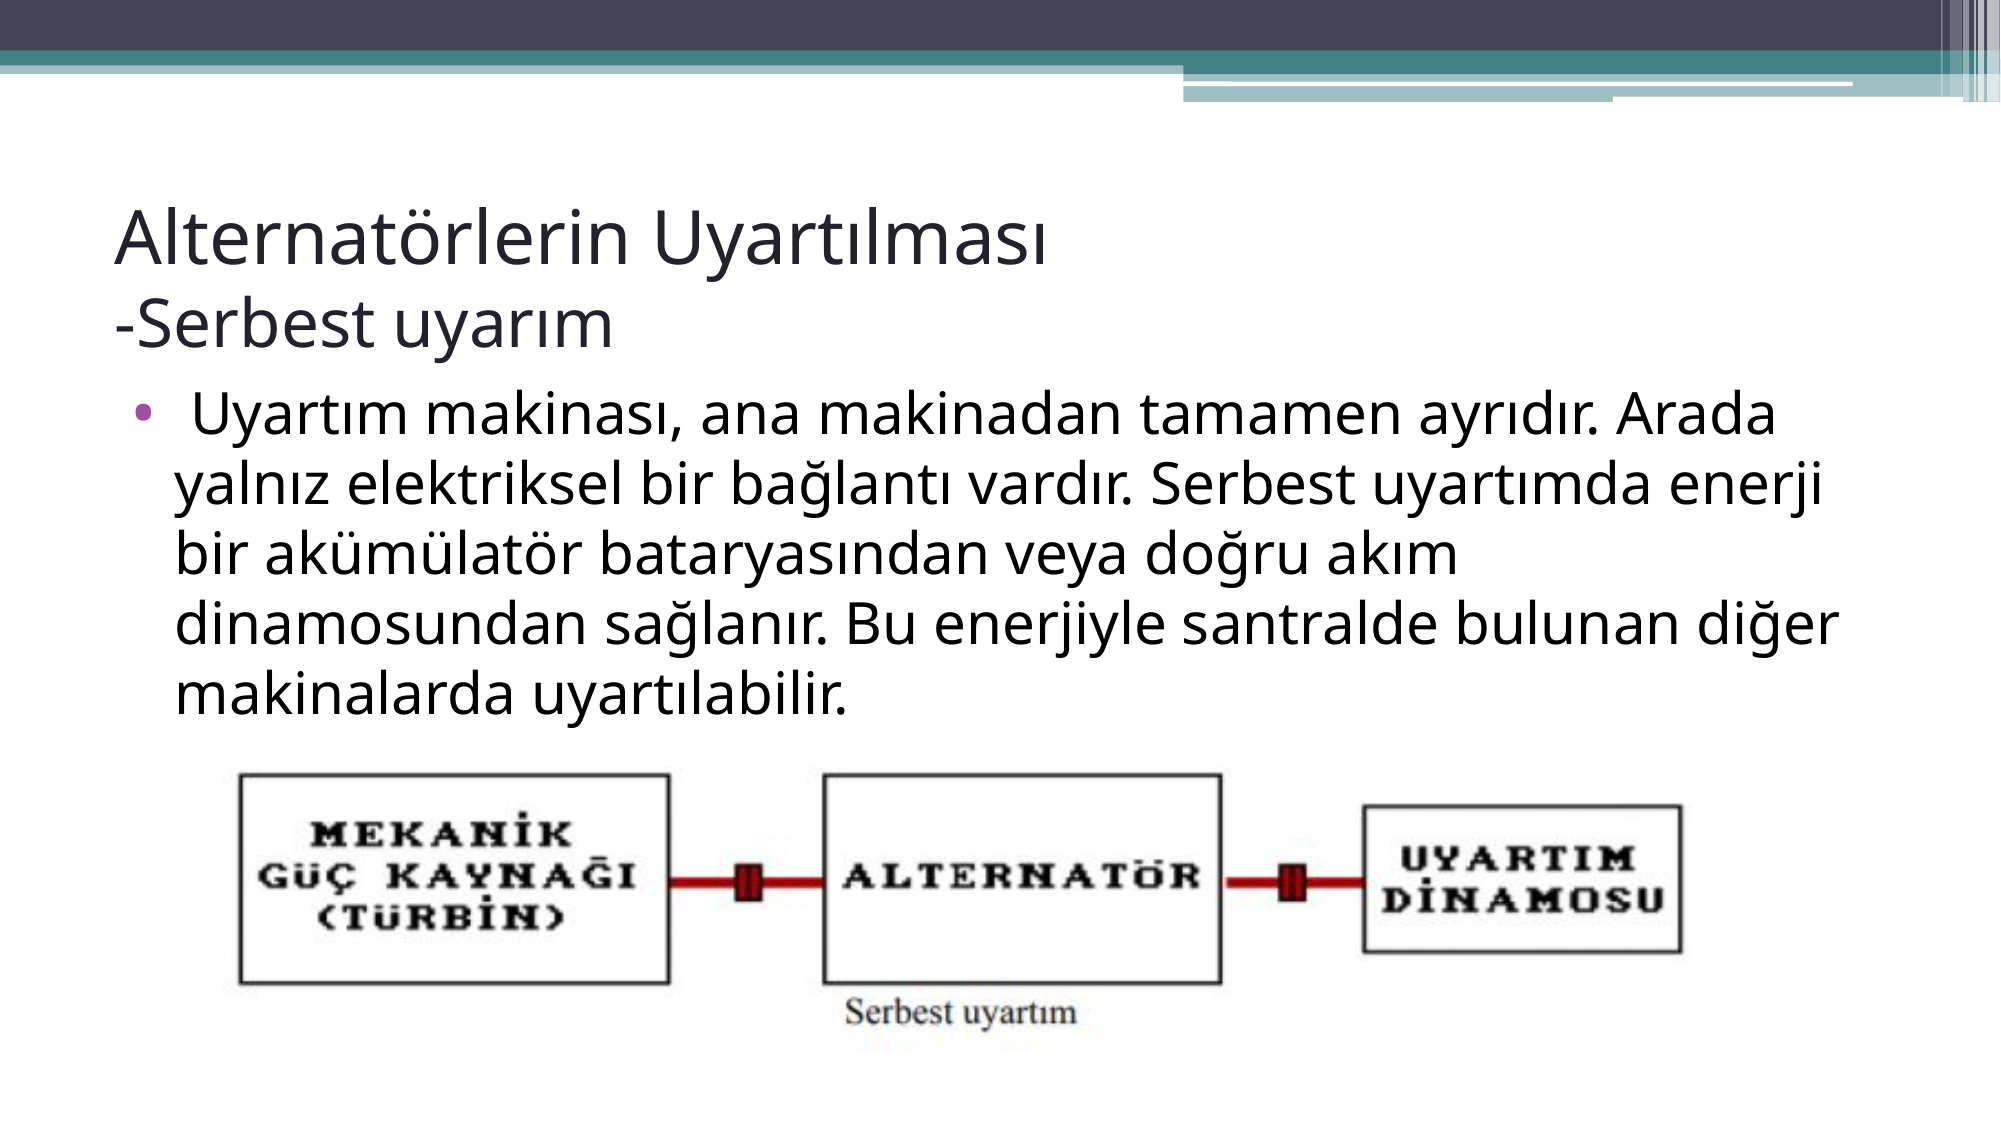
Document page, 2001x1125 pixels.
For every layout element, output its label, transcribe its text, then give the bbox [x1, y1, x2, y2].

picture [188, 767, 1767, 1108]
title Alternatörlerin Uyartılması -Serbest uyarım [99, 187, 1900, 363]
list Uyartım makinası, ana makinadan tamamen ayrıdır. Arada yalnız elektriksel bir bağlantı vardır. Serbest uyartımda enerji bir akümülatör bataryasından veya doğru akım dinamosundan sağlanır. Bu enerjiyle santralde bulunan diğer makinalarda uyartılabilir. [99, 368, 1900, 1079]
